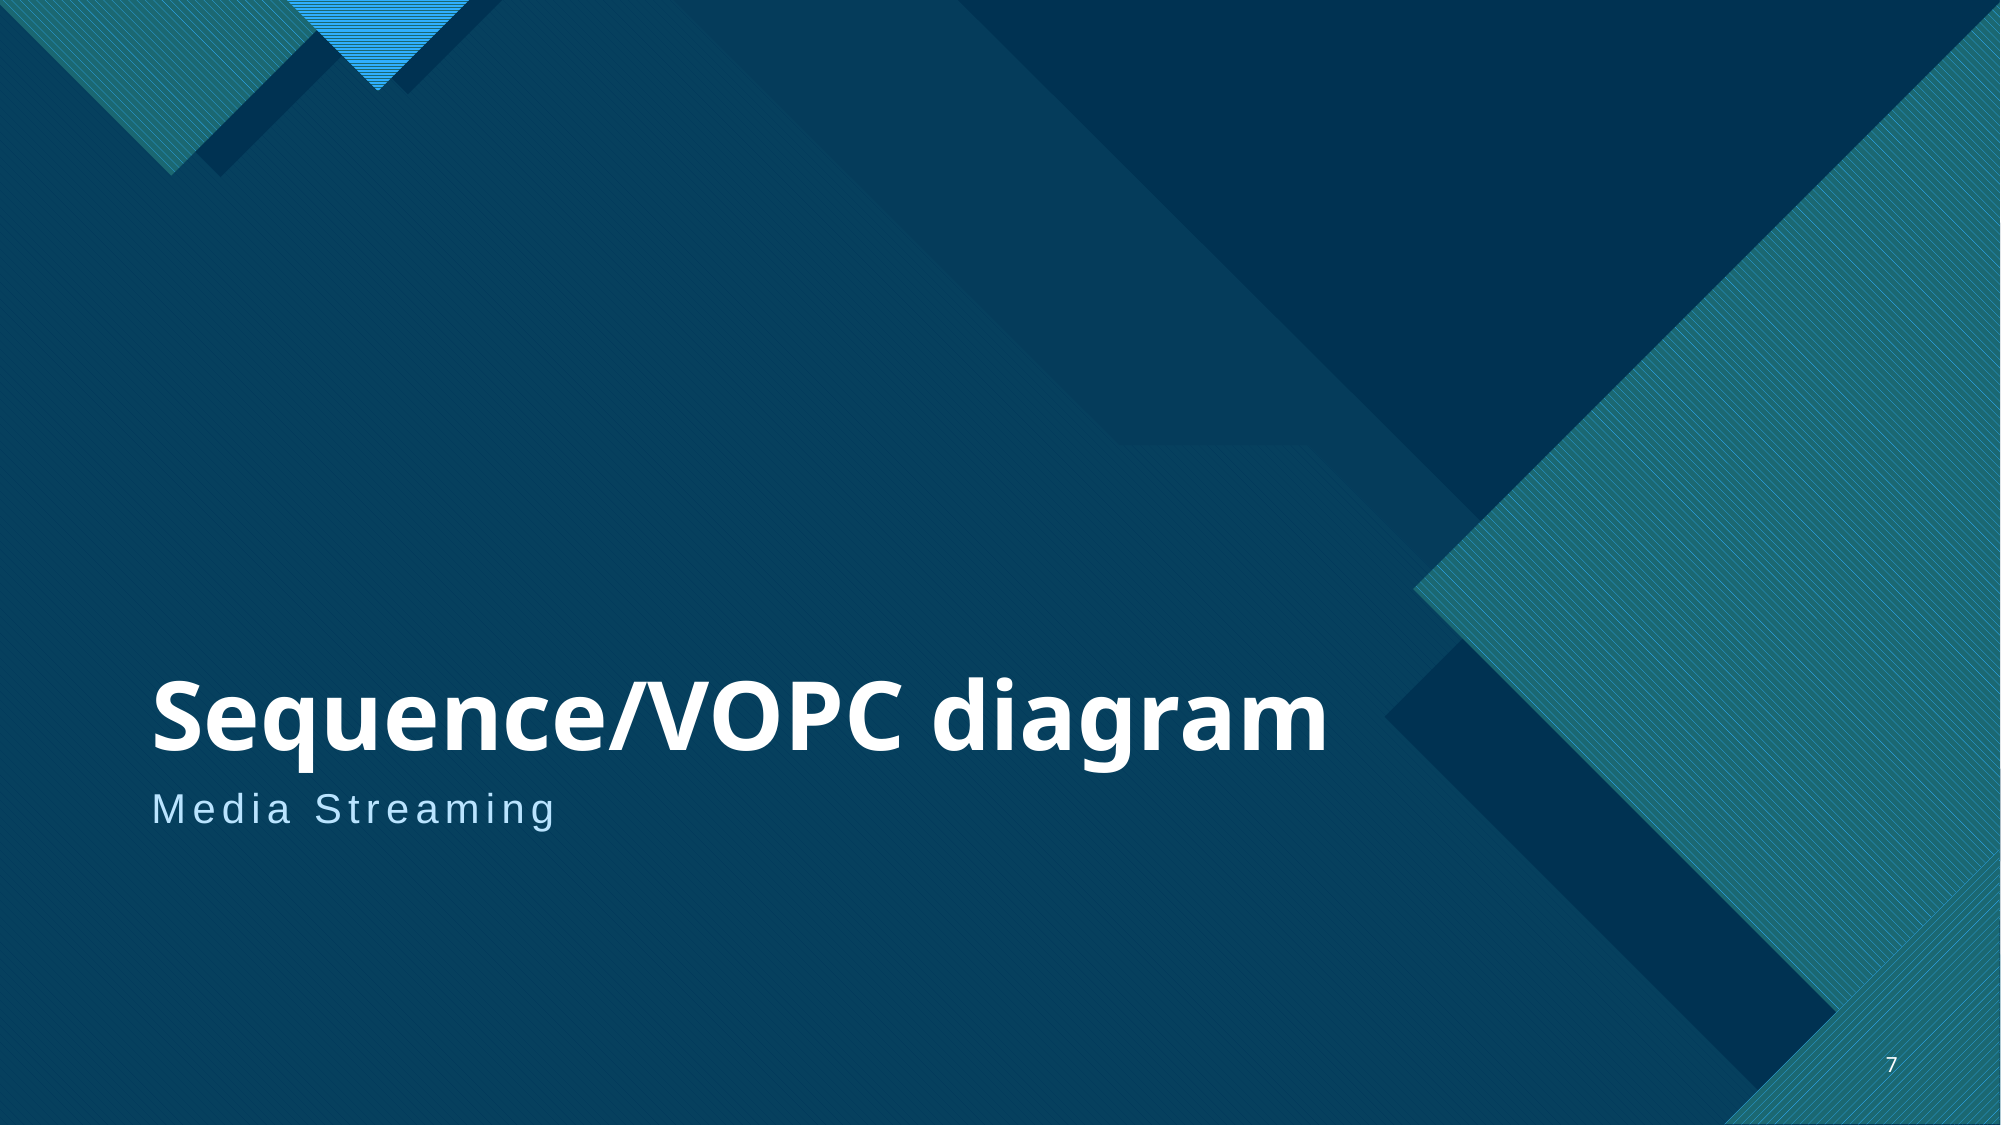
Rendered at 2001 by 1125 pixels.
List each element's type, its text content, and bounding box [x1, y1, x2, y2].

title Technologies [1415, 427, 2001, 1125]
list Media Streaming [136, 780, 1253, 840]
slide_number 7 [1845, 1035, 1913, 1096]
title Sequence/VOPC diagram [136, 637, 1413, 779]
